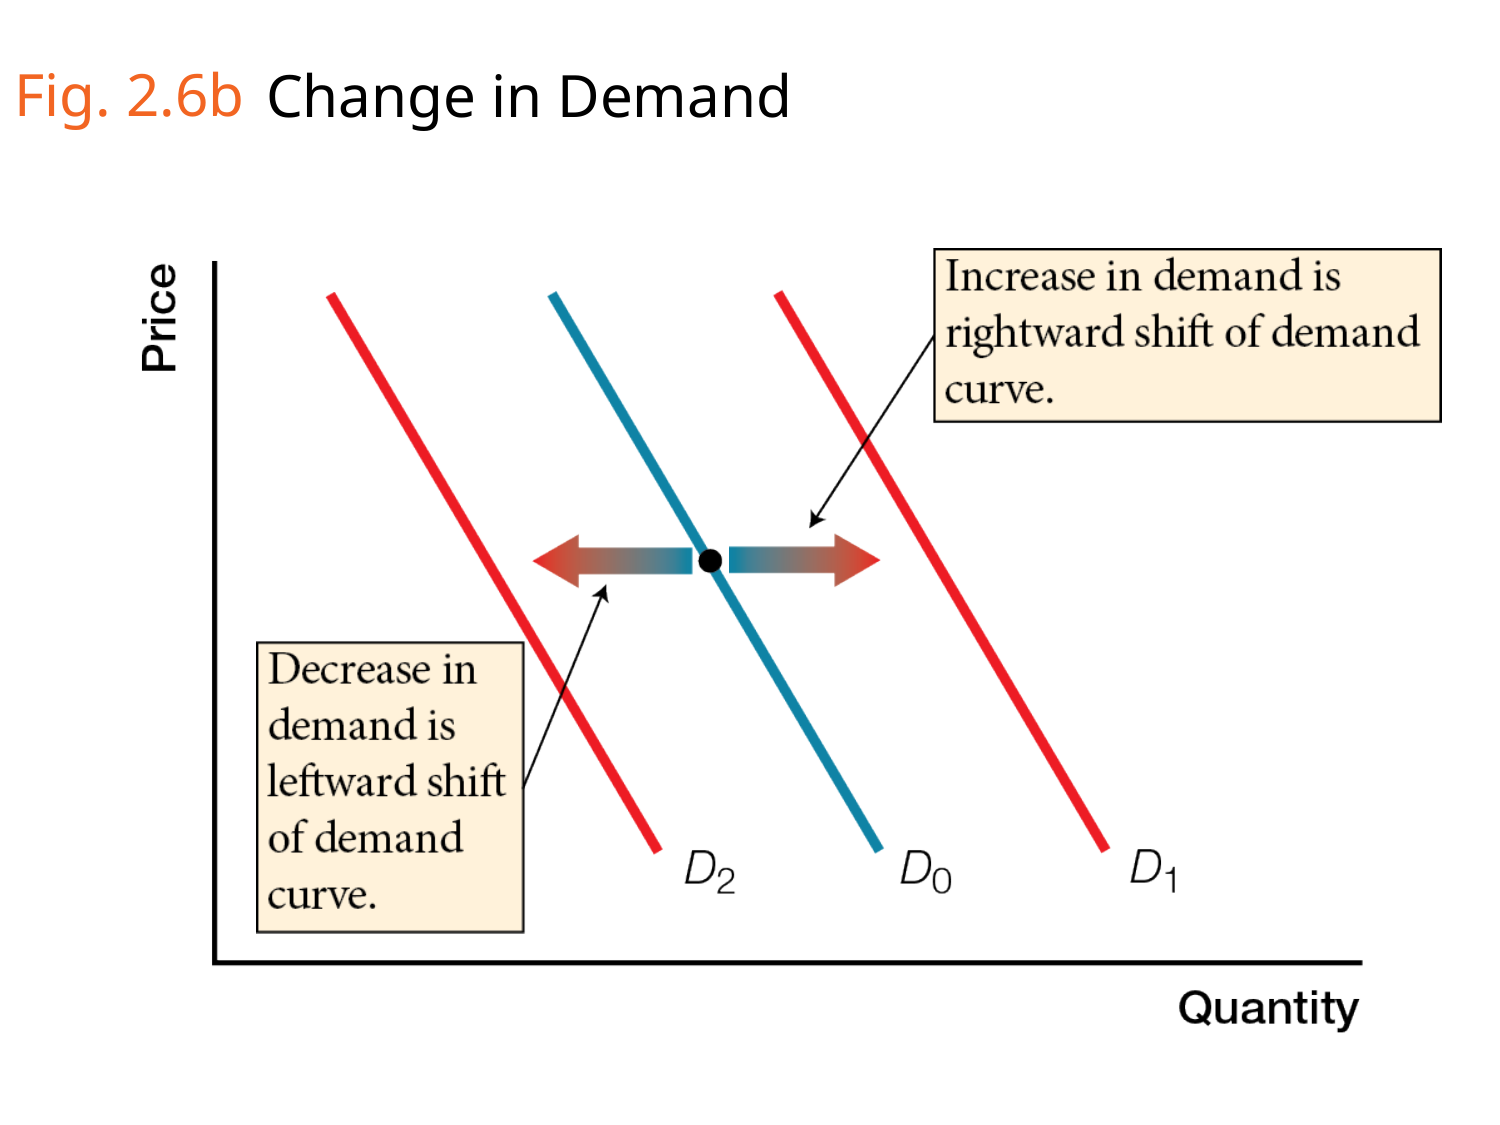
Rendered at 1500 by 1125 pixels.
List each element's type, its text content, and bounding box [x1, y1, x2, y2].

text_box Fig. 2.6b [0, 51, 303, 136]
title Change in Demand [251, 0, 1460, 188]
picture [137, 248, 1442, 1035]
